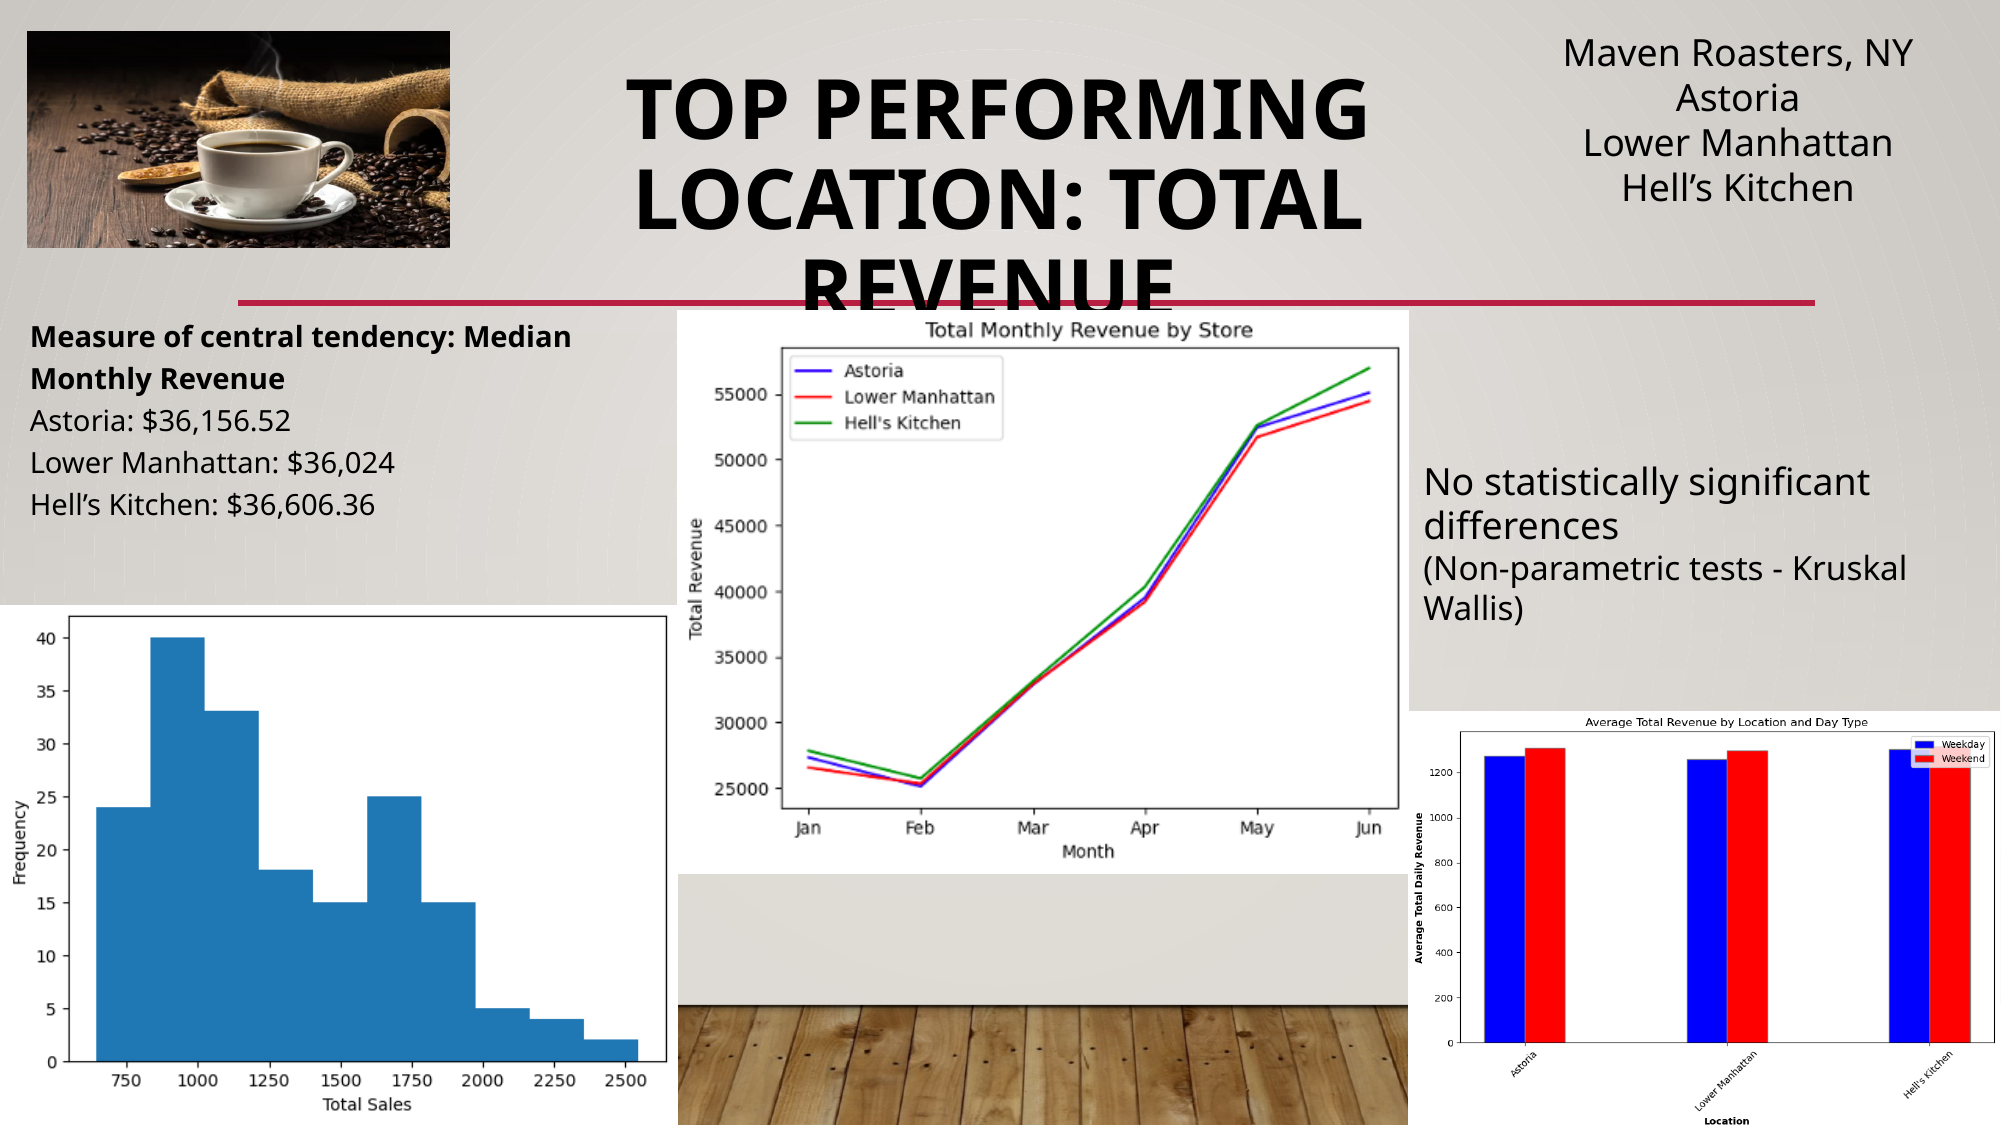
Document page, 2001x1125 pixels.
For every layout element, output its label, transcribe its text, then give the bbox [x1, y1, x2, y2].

text_box No statistically significant differences (Non-parametric tests - Kruskal Wallis) [1409, 450, 2000, 680]
picture [0, 310, 2000, 1125]
title Top Performing Location: Total Revenue [460, 60, 1537, 305]
list Measure of central tendency: Median Monthly Revenue Astoria: $36,156.52 Lower Manhattan: $36,024 Hell’s Kitchen: $36,606.36 [14, 304, 693, 599]
picture [27, 31, 450, 248]
